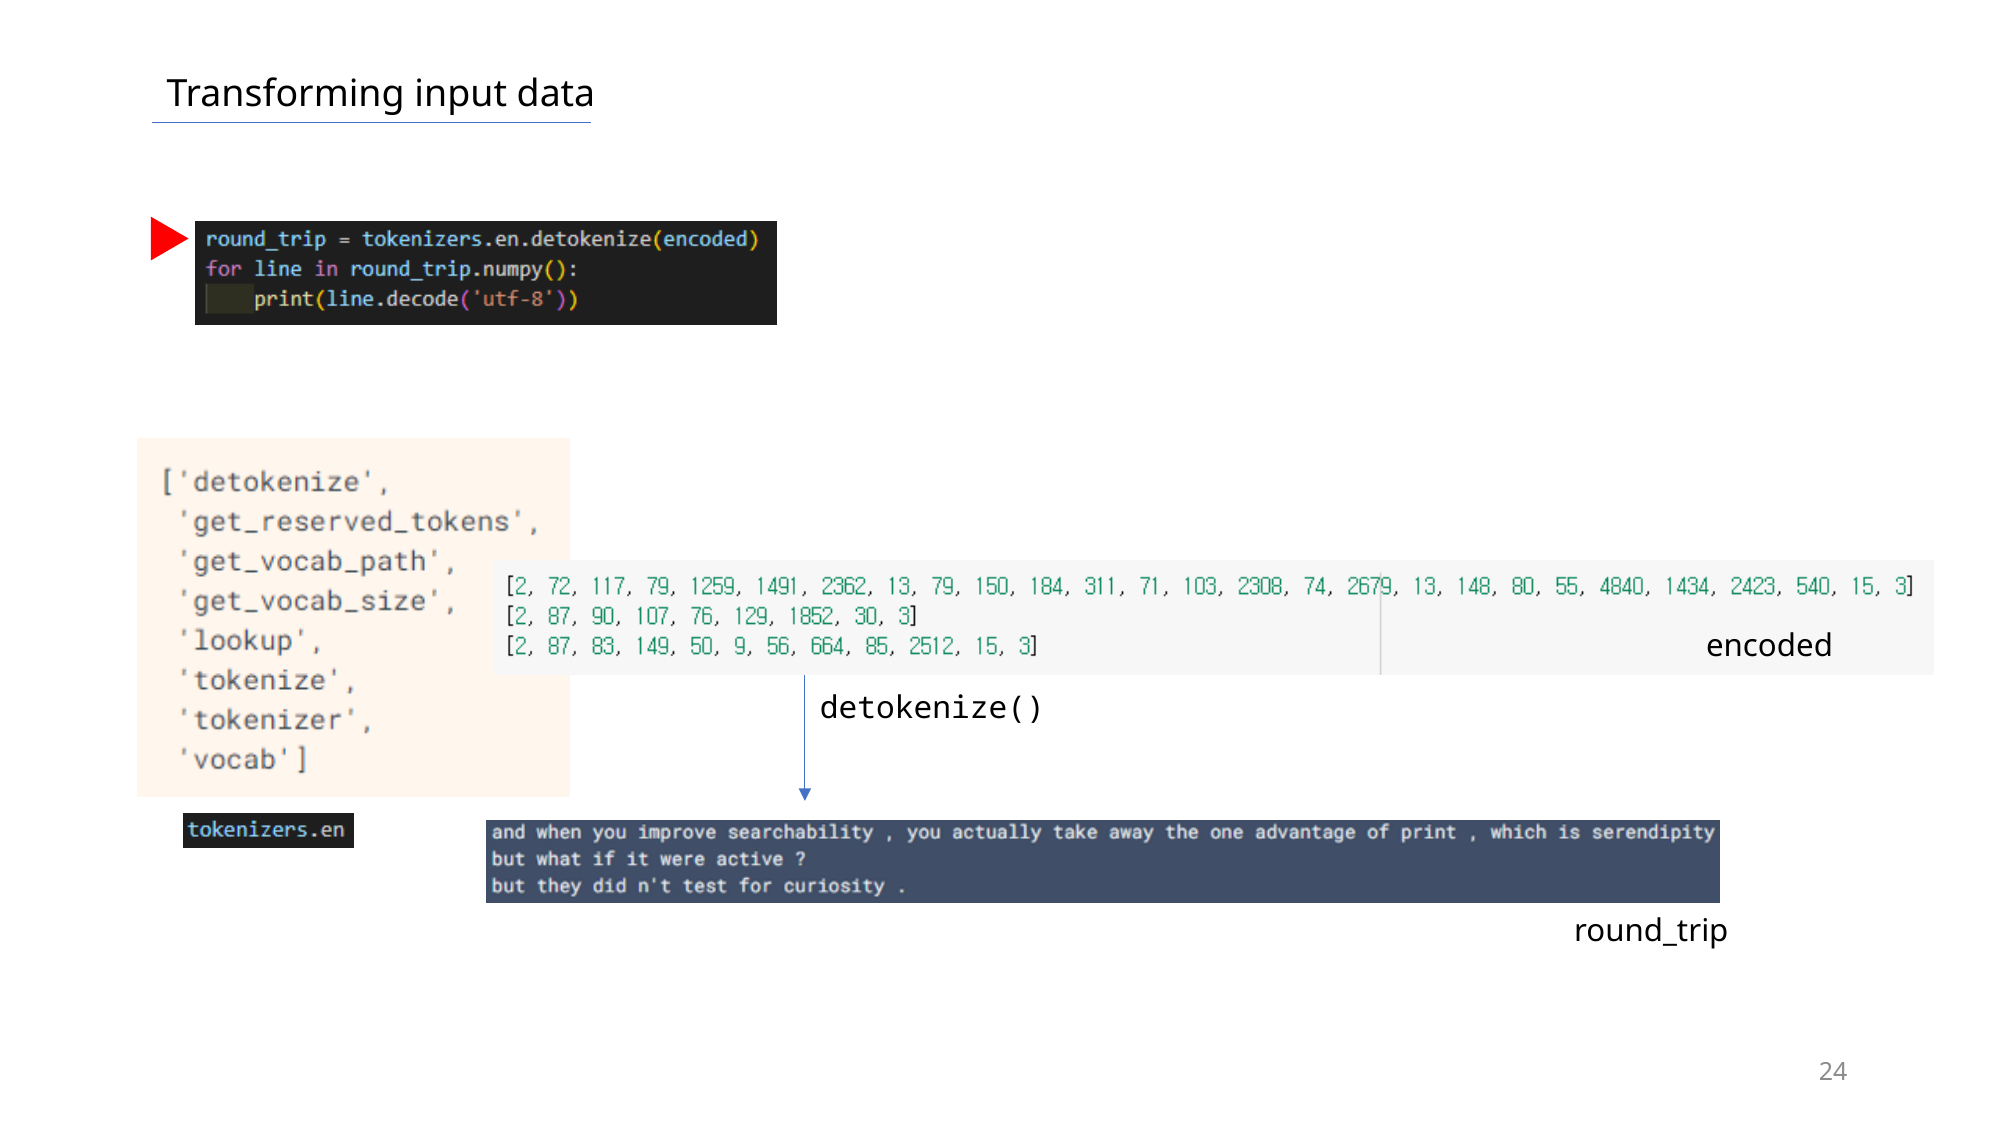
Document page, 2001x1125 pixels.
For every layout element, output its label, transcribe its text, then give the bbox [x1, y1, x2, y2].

text_box round_trip [1559, 903, 1802, 956]
picture [137, 438, 1934, 797]
picture [195, 221, 777, 325]
picture [486, 820, 1720, 903]
picture [182, 813, 354, 848]
text_box Transforming input data [151, 61, 836, 122]
text_box detokenize() [805, 679, 1181, 733]
text_box [150, 216, 189, 261]
slide_number 24 [1412, 1042, 1863, 1103]
